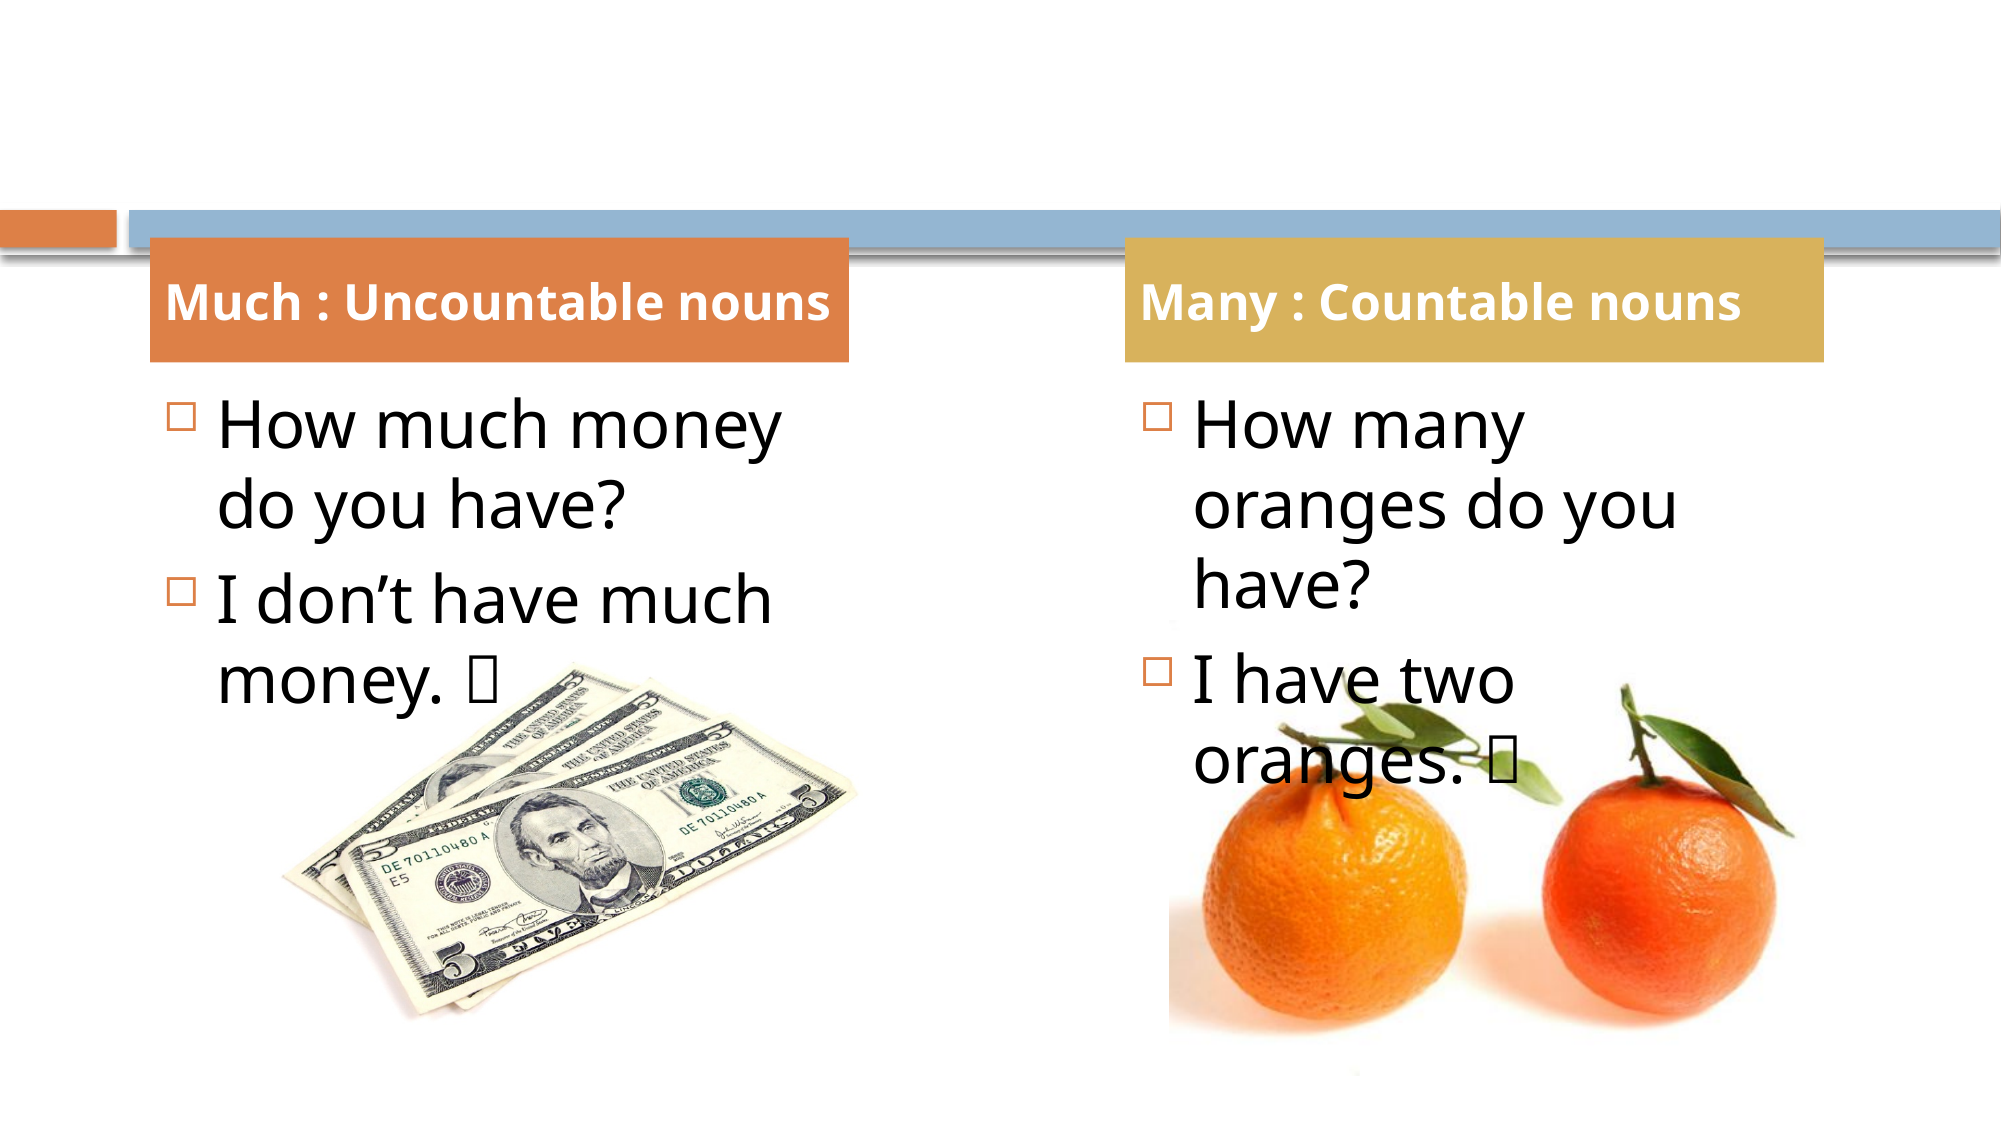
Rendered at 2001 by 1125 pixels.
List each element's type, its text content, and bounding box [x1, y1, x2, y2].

picture [1169, 620, 1832, 1076]
list How many oranges do you have? I have two oranges.  [1125, 375, 1800, 950]
list Much : Uncountable nouns [150, 237, 849, 363]
list How much money do you have? I don’t have much money.  [148, 375, 861, 950]
list Many : Countable nouns [1125, 237, 1824, 363]
picture [237, 599, 900, 1097]
